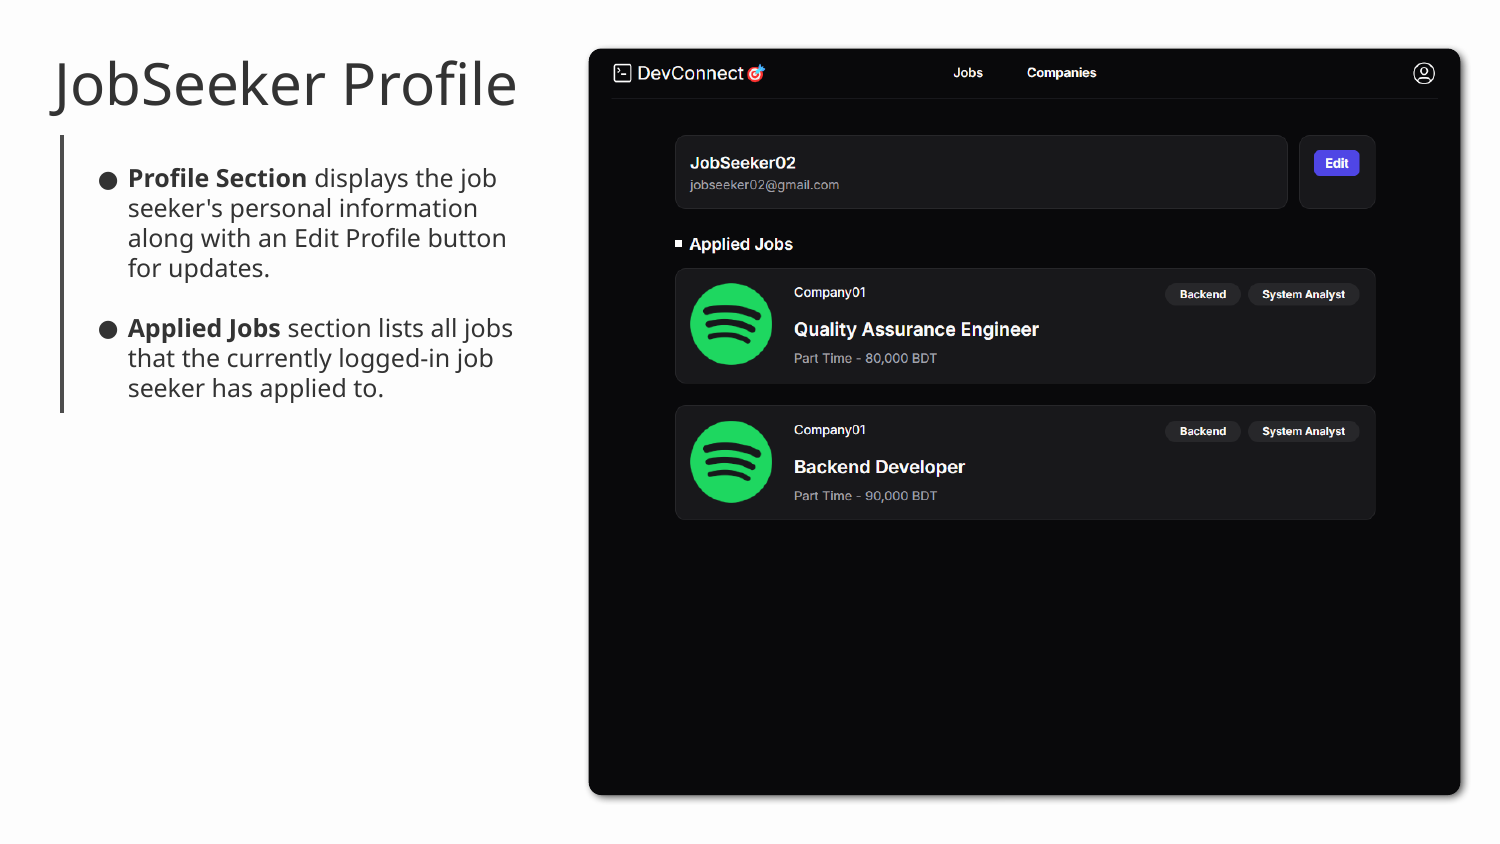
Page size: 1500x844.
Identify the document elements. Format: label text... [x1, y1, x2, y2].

text_box Profile Section displays the job seeker's personal information along with an Edit Profile button for updates. Applied Jobs section lists all jobs that the currently logged-in job seeker has applied to. [68, 155, 557, 410]
title JobSeeker Profile [39, 48, 568, 116]
picture [588, 48, 1461, 796]
